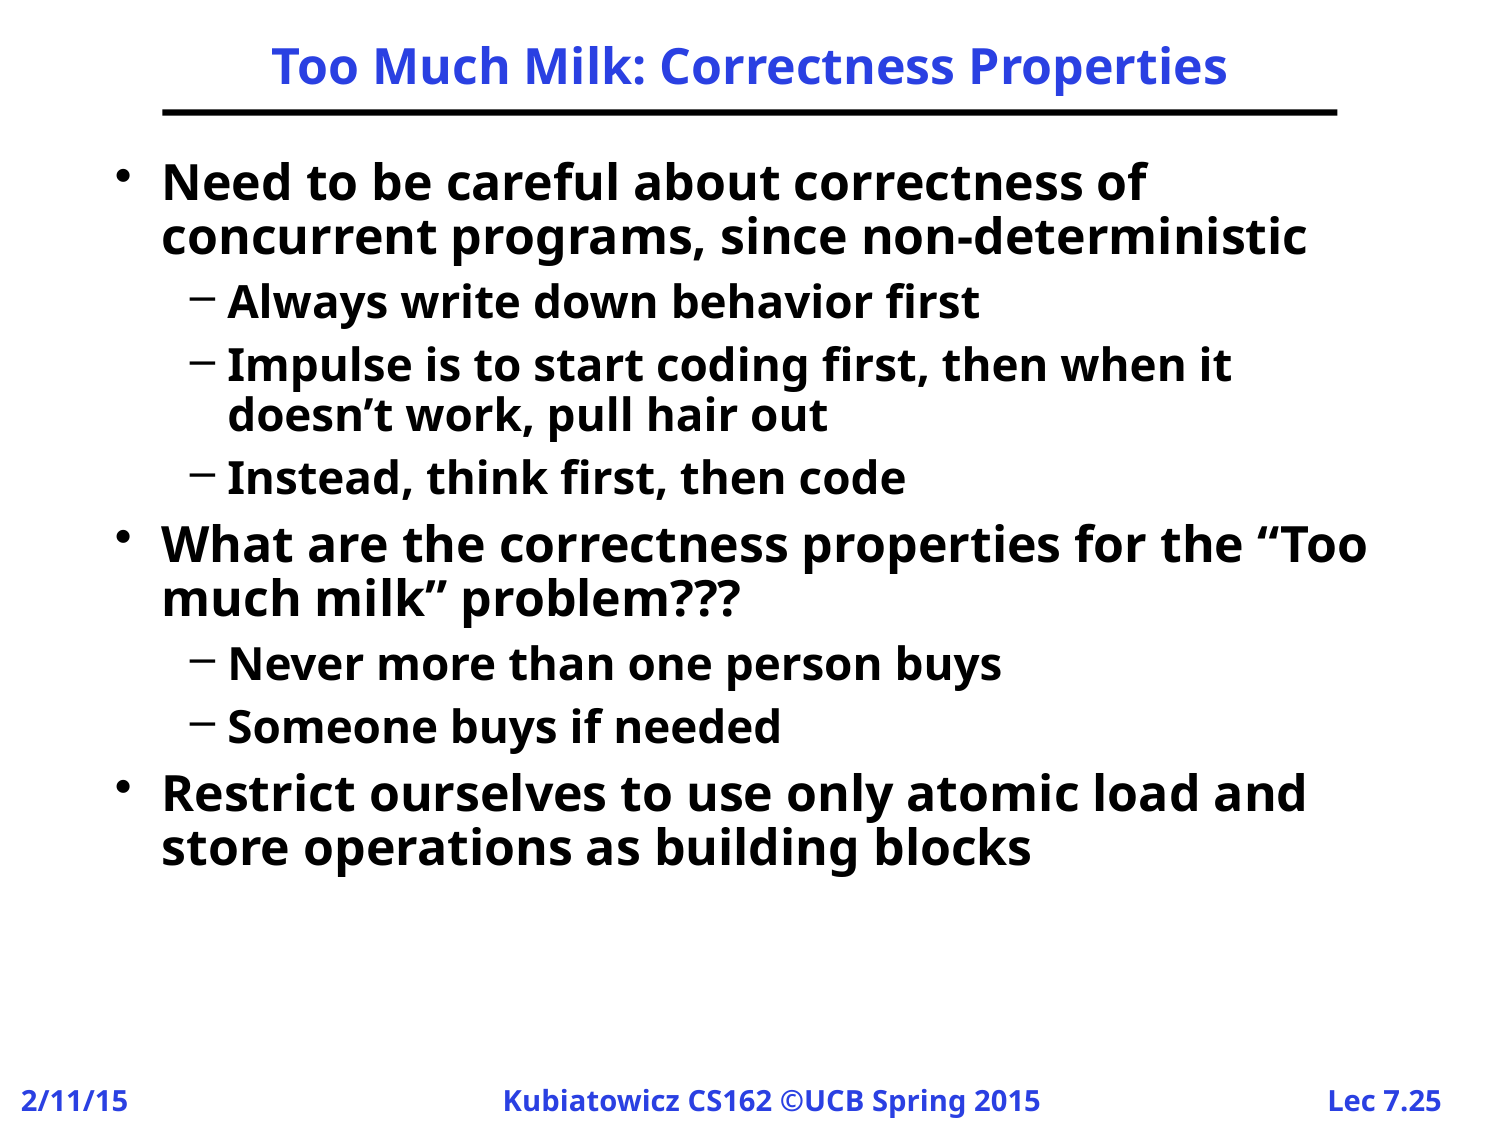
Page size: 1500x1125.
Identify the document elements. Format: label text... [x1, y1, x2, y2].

title Too Much Milk: Correctness Properties [162, 24, 1338, 113]
list Need to be careful about correctness of concurrent programs, since non-deterministic Always write down behavior first Impulse is to start coding first, then when it doesn’t work, pull hair out Instead, think first, then code What are the correctness properties for the “Too much milk” problem??? Never more than one person buys Someone buys if needed Restrict ourselves to use only atomic load and store operations as building blocks [99, 149, 1400, 988]
